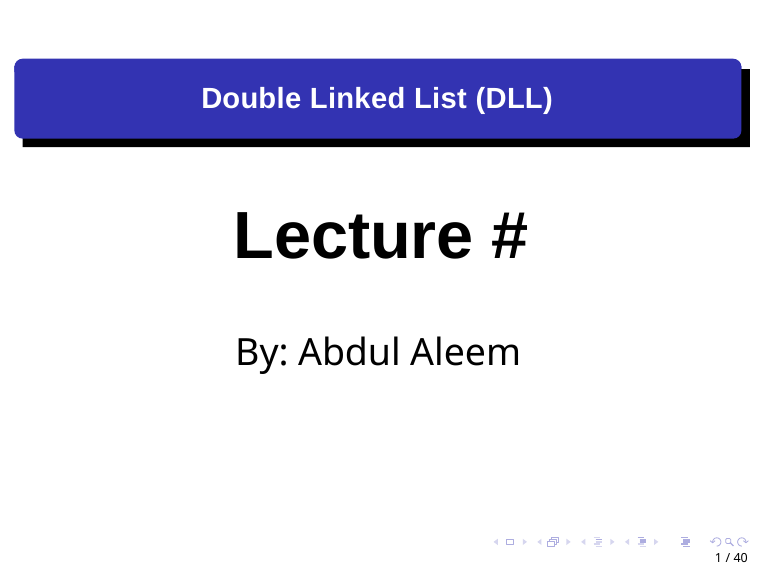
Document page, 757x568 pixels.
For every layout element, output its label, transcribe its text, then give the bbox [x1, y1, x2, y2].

text_box Lecture # By: Abdul Aleem [189, 184, 568, 380]
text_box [14, 58, 751, 148]
text_box 1 / 40 [708, 548, 752, 568]
